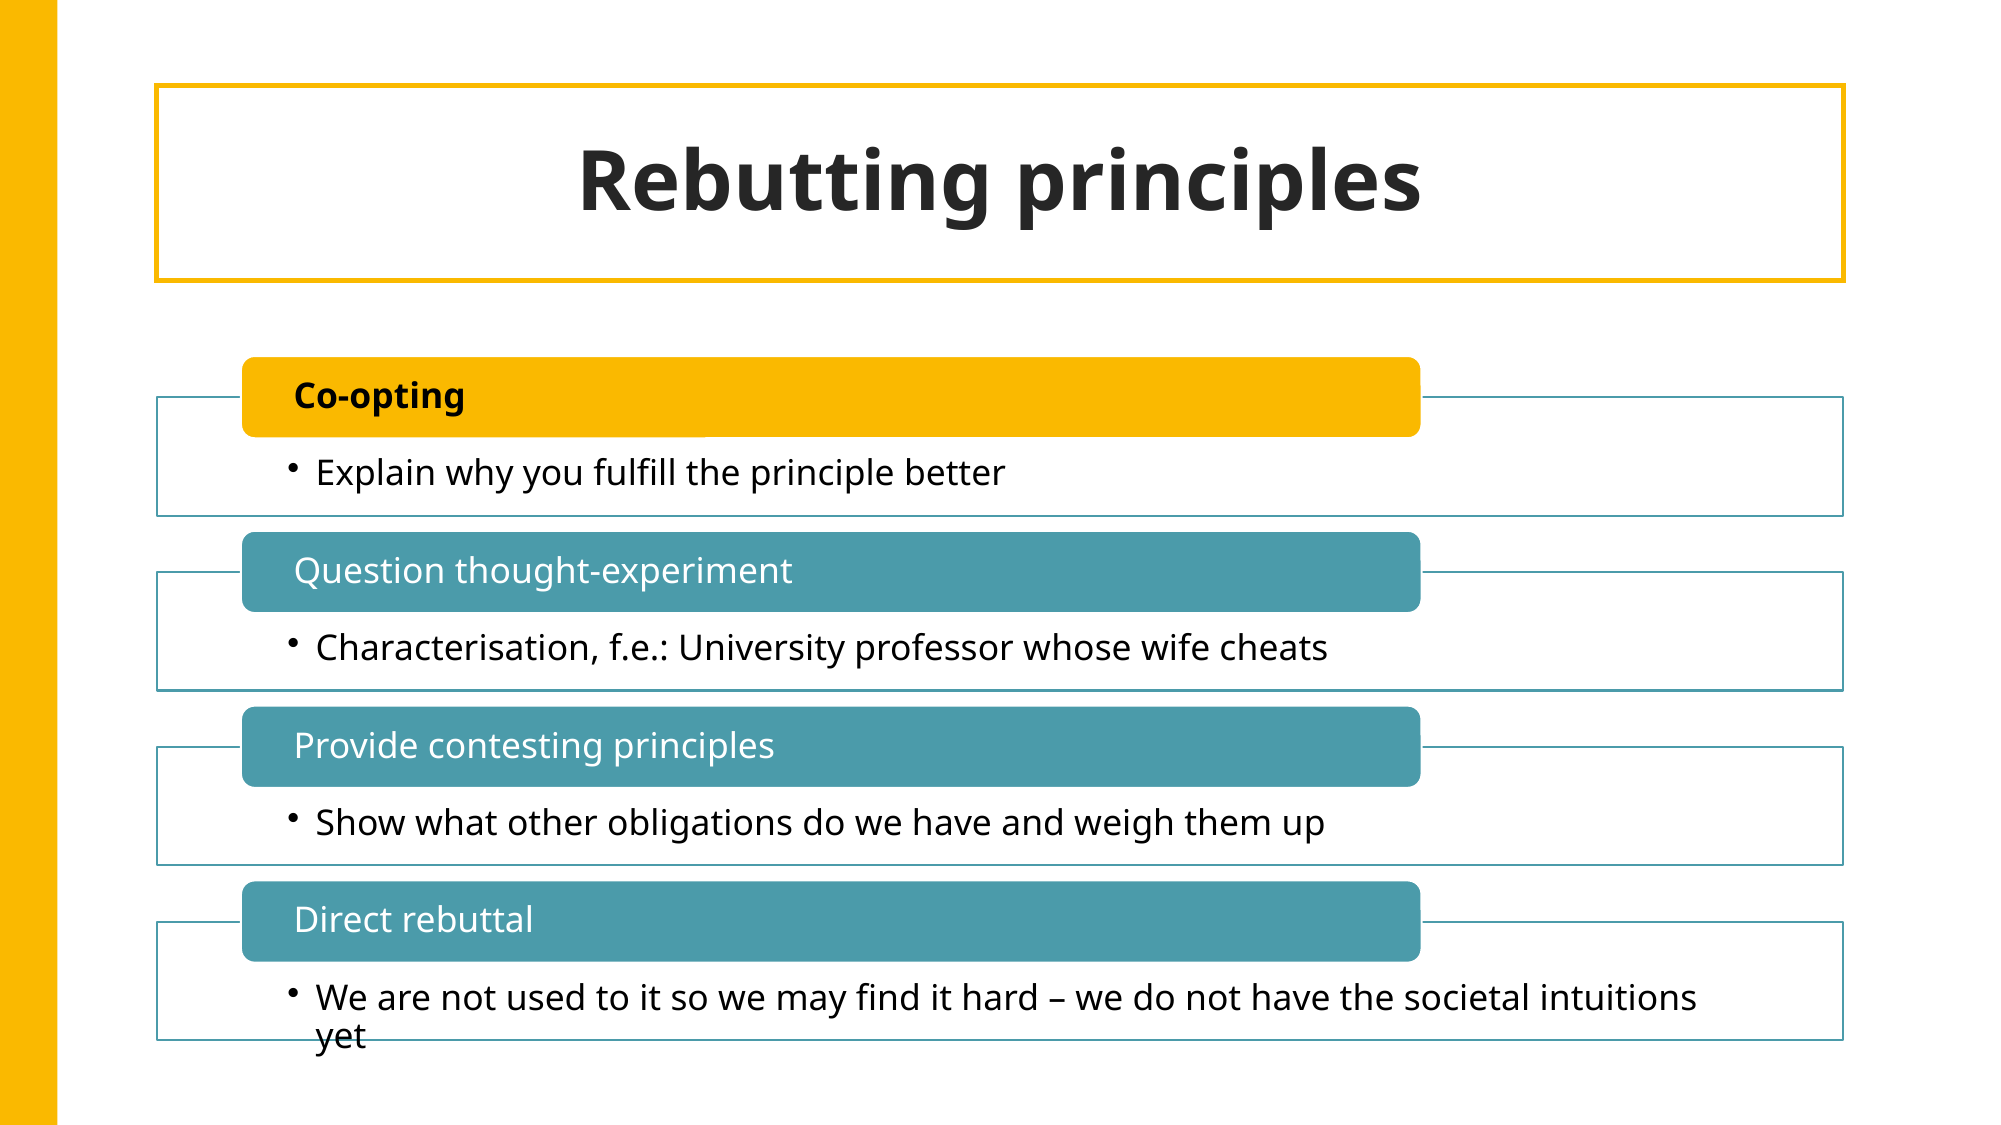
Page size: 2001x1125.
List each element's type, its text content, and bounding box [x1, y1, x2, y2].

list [156, 339, 1844, 1057]
title Rebutting principles [154, 83, 1846, 283]
